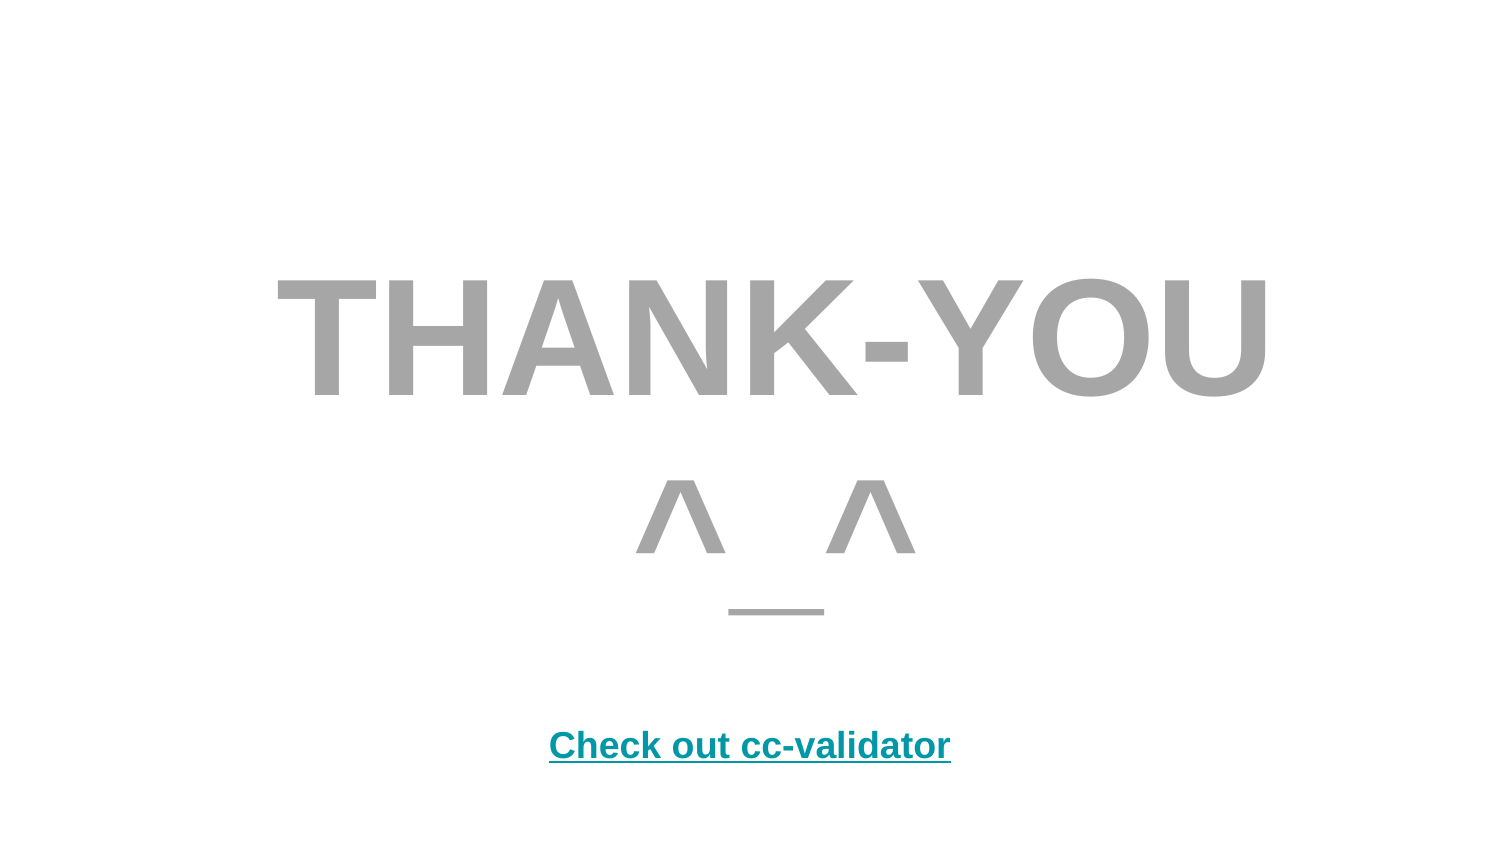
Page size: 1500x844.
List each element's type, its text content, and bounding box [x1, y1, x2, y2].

text_box THANK-YOU ^_^ [201, 221, 1352, 637]
text_box Check out cc-validator [533, 713, 967, 774]
